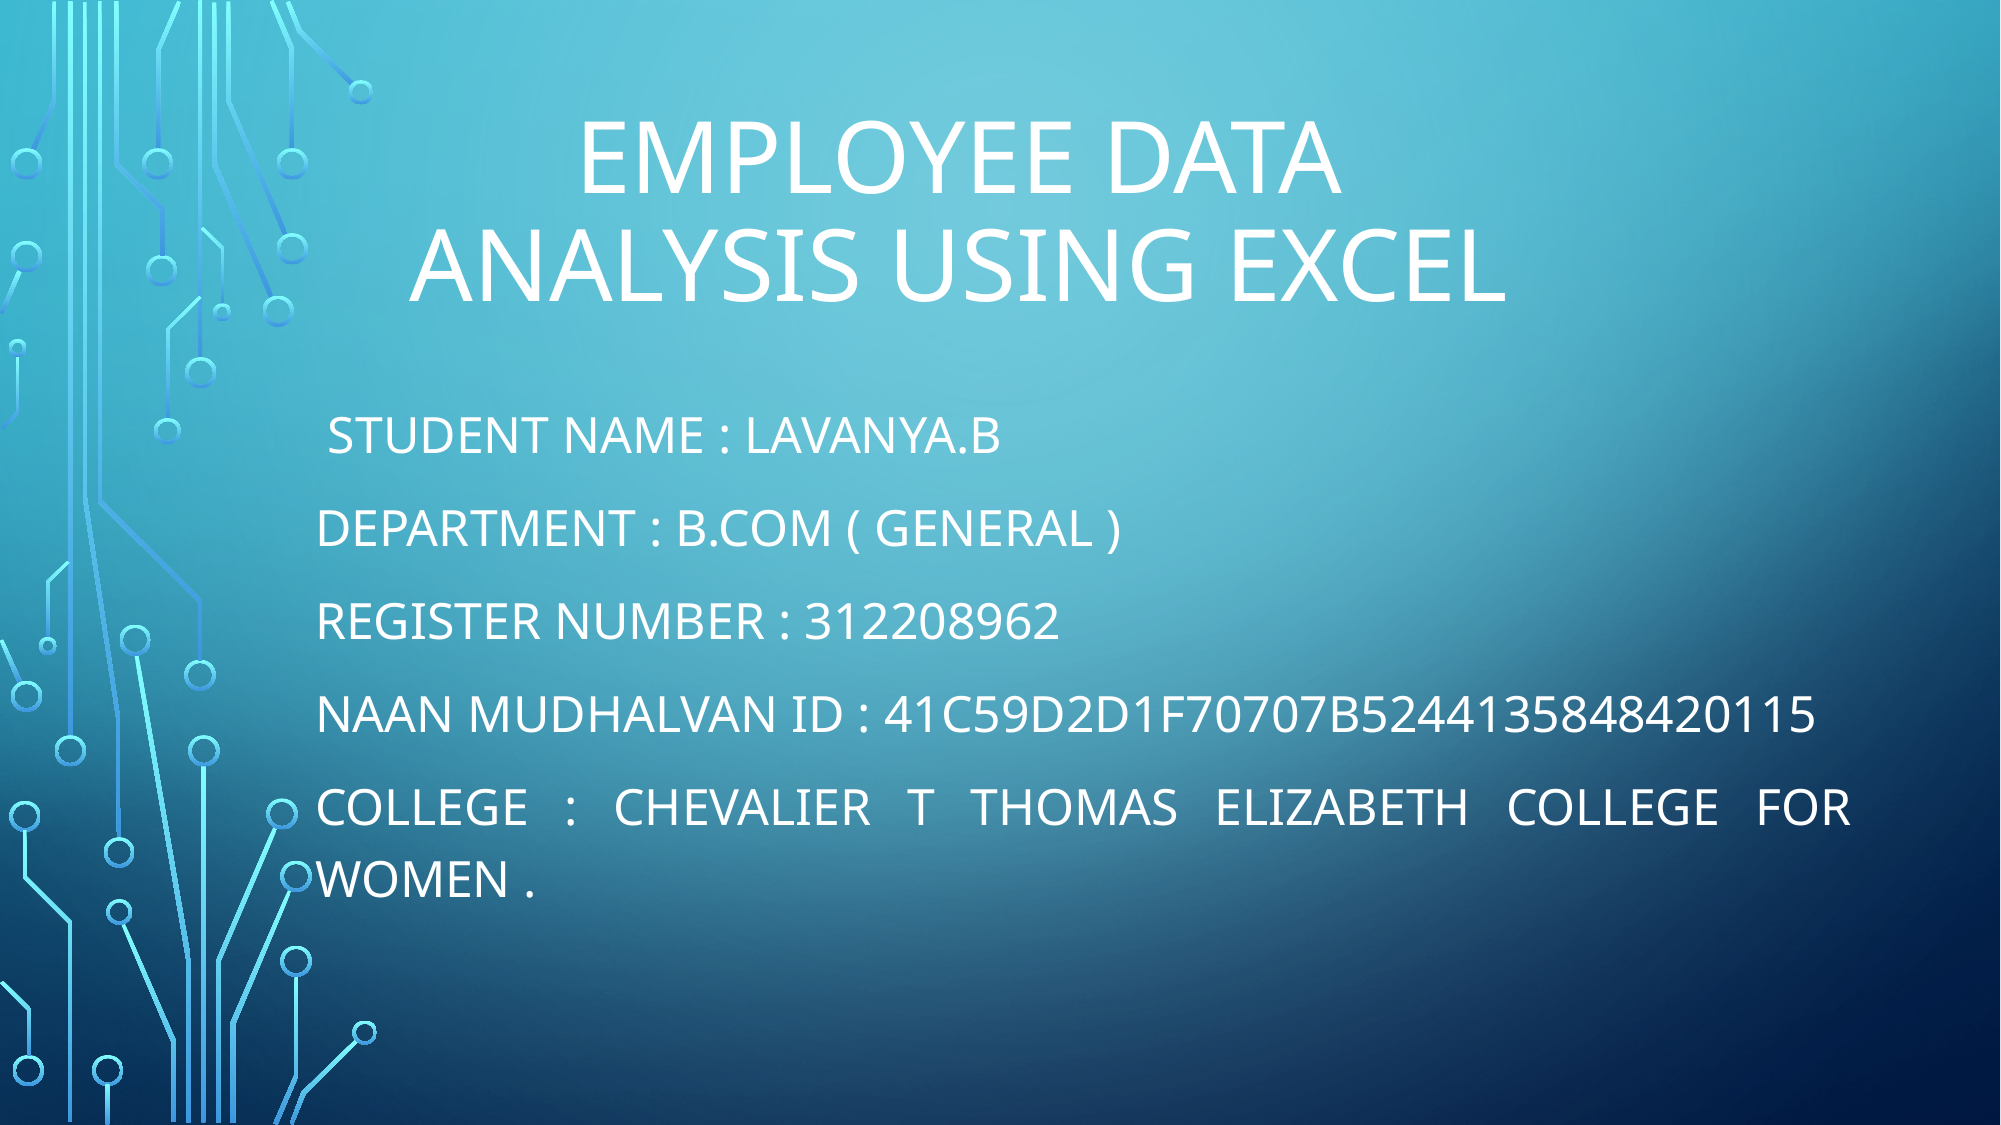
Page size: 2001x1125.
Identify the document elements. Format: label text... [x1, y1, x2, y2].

title Employee data analysis using excel [322, 60, 1597, 331]
subtitle Student name : LAVANYA.B DEPARTMENT : B.COM ( GENERAL ) REGISTER NUMBER : 312208962 NAAN Mudhalvan ID : 41C59D2D1F70707B5244135848420115 College : CHEVALIER T THOMAS ELIZABETH COLLEGE FOR WOMEN . [300, 384, 1868, 524]
